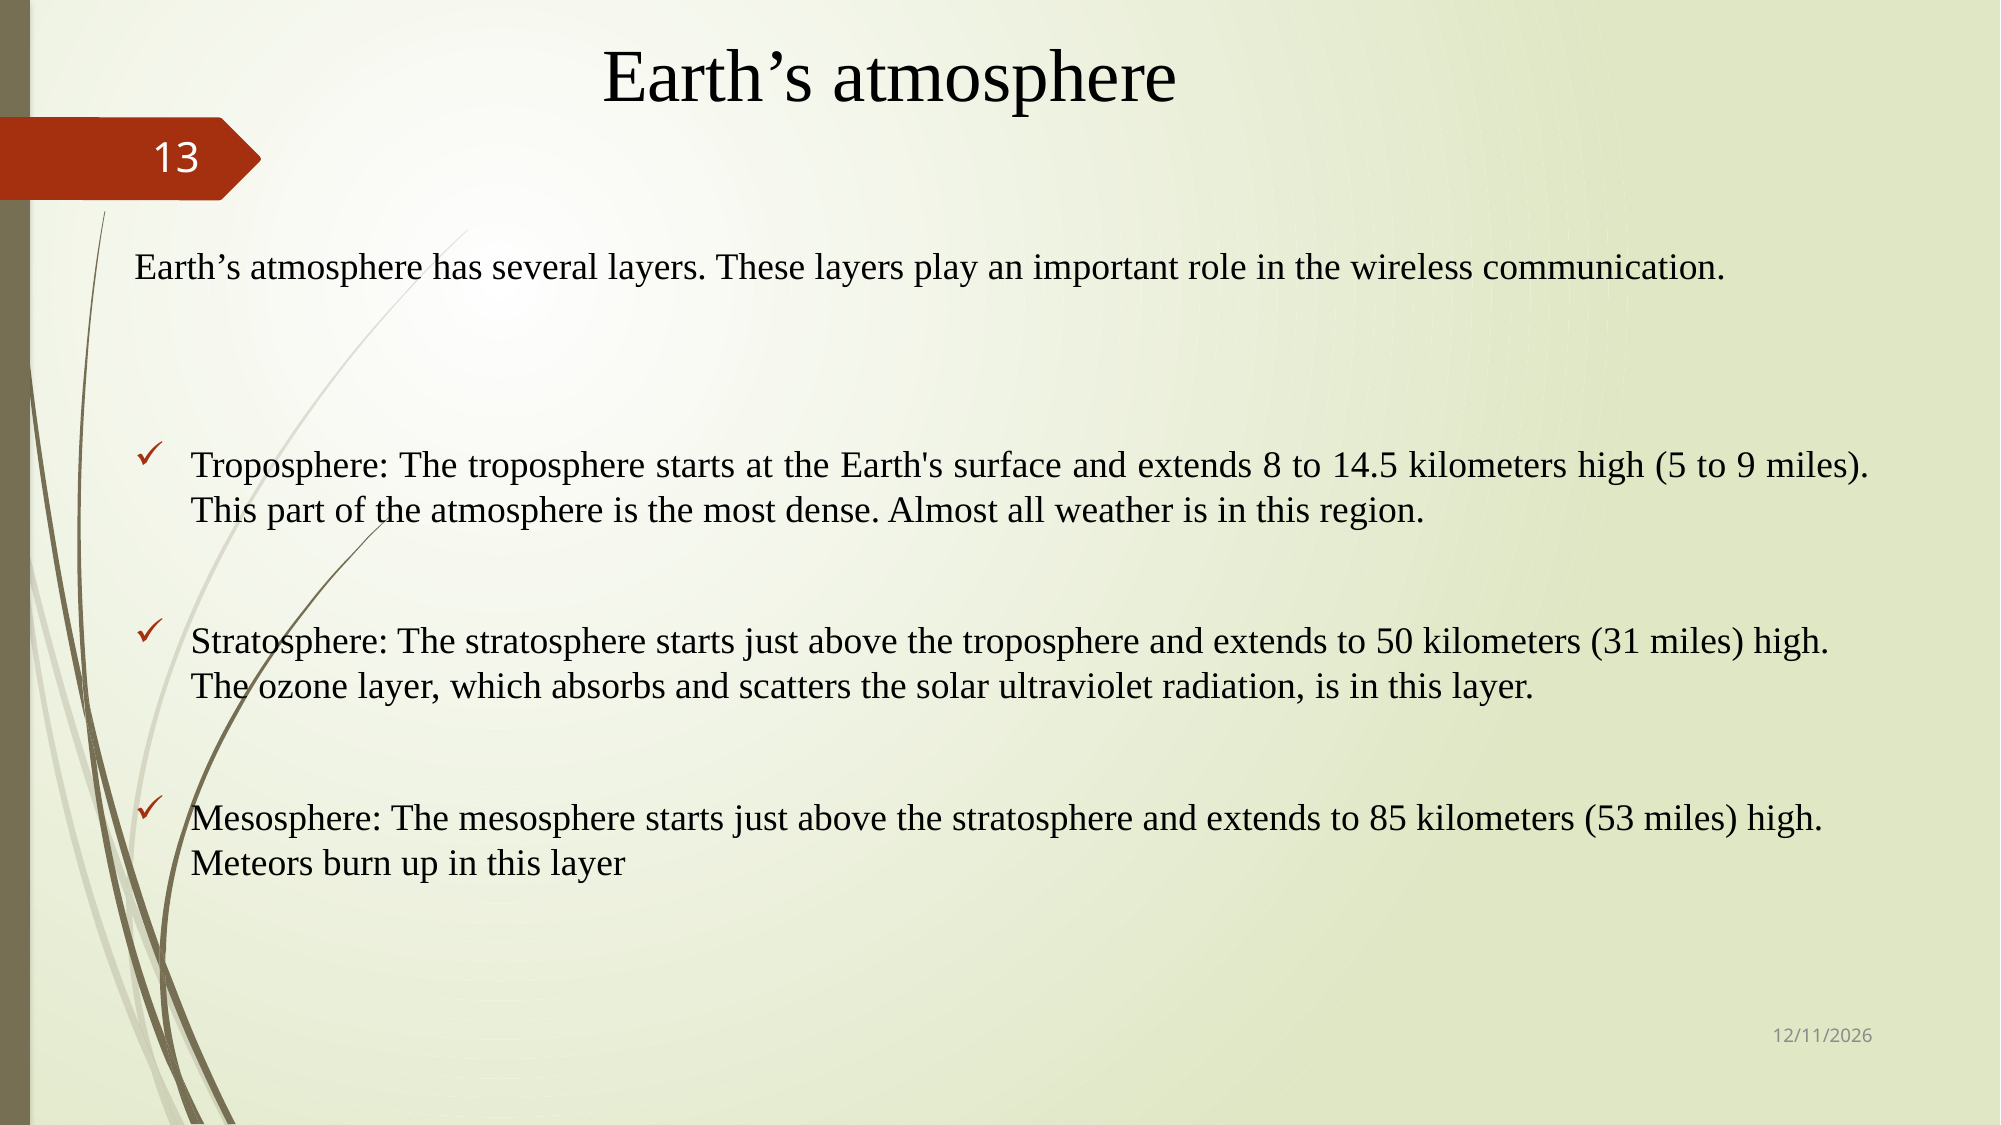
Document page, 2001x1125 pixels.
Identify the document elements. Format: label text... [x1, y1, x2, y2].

slide_number 13 [87, 129, 216, 190]
title Earth’s atmosphere [587, 19, 1507, 160]
list Earth’s atmosphere has several layers. These layers play an important role in the wireless communication. Troposphere: The troposphere starts at the Earth's surface and extends 8 to 14.5 kilometers high (5 to 9 miles). This part of the atmosphere is the most dense. Almost all weather is in this region. Stratosphere: The stratosphere starts just above the troposphere and extends to 50 kilometers (31 miles) high. The ozone layer, which absorbs and scatters the solar ultraviolet radiation, is in this layer. Mesosphere: The mesosphere starts just above the stratosphere and extends to 85 kilometers (53 miles) high. Meteors burn up in this layer [119, 234, 1888, 1036]
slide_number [1699, 1005, 1888, 1067]
